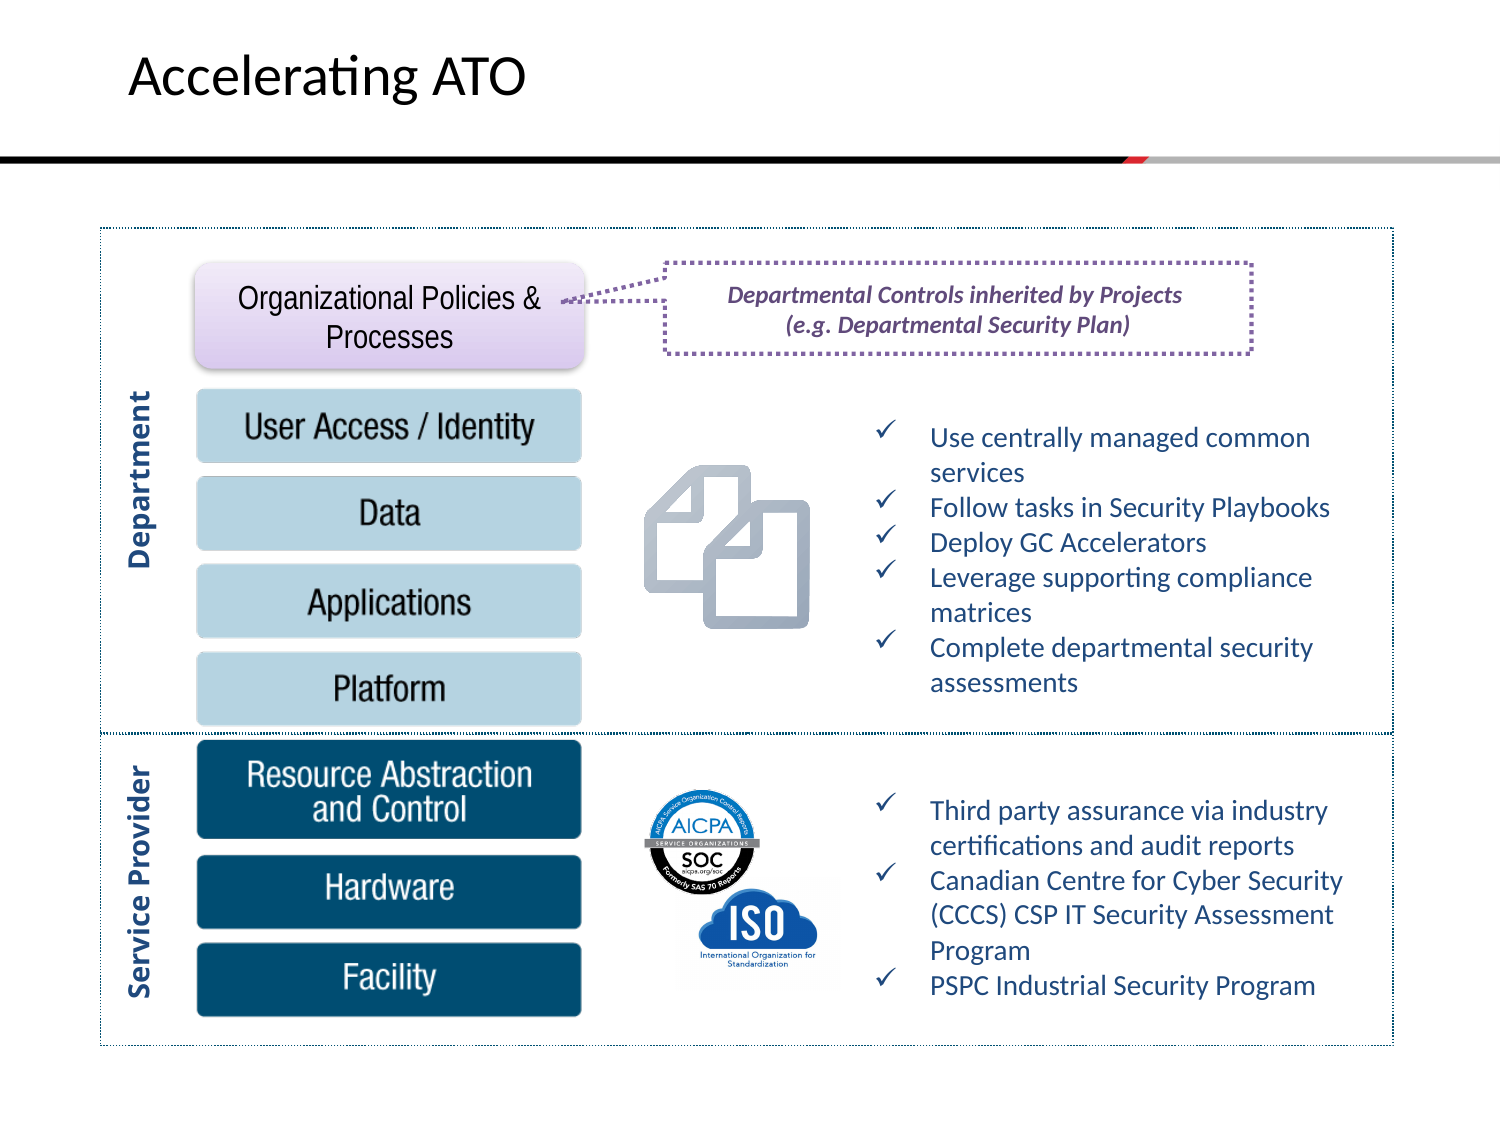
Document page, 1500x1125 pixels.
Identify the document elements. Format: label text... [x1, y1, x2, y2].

text_box Departmental Controls inherited by Projects (e.g. Departmental Security Plan) [560, 260, 1254, 356]
picture [175, 736, 598, 1031]
text_box [98, 226, 1395, 735]
text_box Use centrally managed common services Follow tasks in Security Playbooks Deploy GC Accelerators Leverage supporting compliance matrices Complete departmental security assessments [859, 411, 1390, 706]
picture [0, 126, 1500, 190]
text_box [644, 465, 810, 629]
text_box Organizational Policies & Processes [194, 261, 586, 367]
picture [175, 368, 598, 731]
text_box Third party assurance via industry certifications and audit reports Canadian Centre for Cyber Security (CCCS) CSP IT Security Assessment Program PSPC Industrial Security Program [859, 783, 1398, 1009]
text_box [98, 732, 1395, 1048]
list Accelerating ATO [128, 37, 1020, 149]
picture [644, 789, 842, 992]
